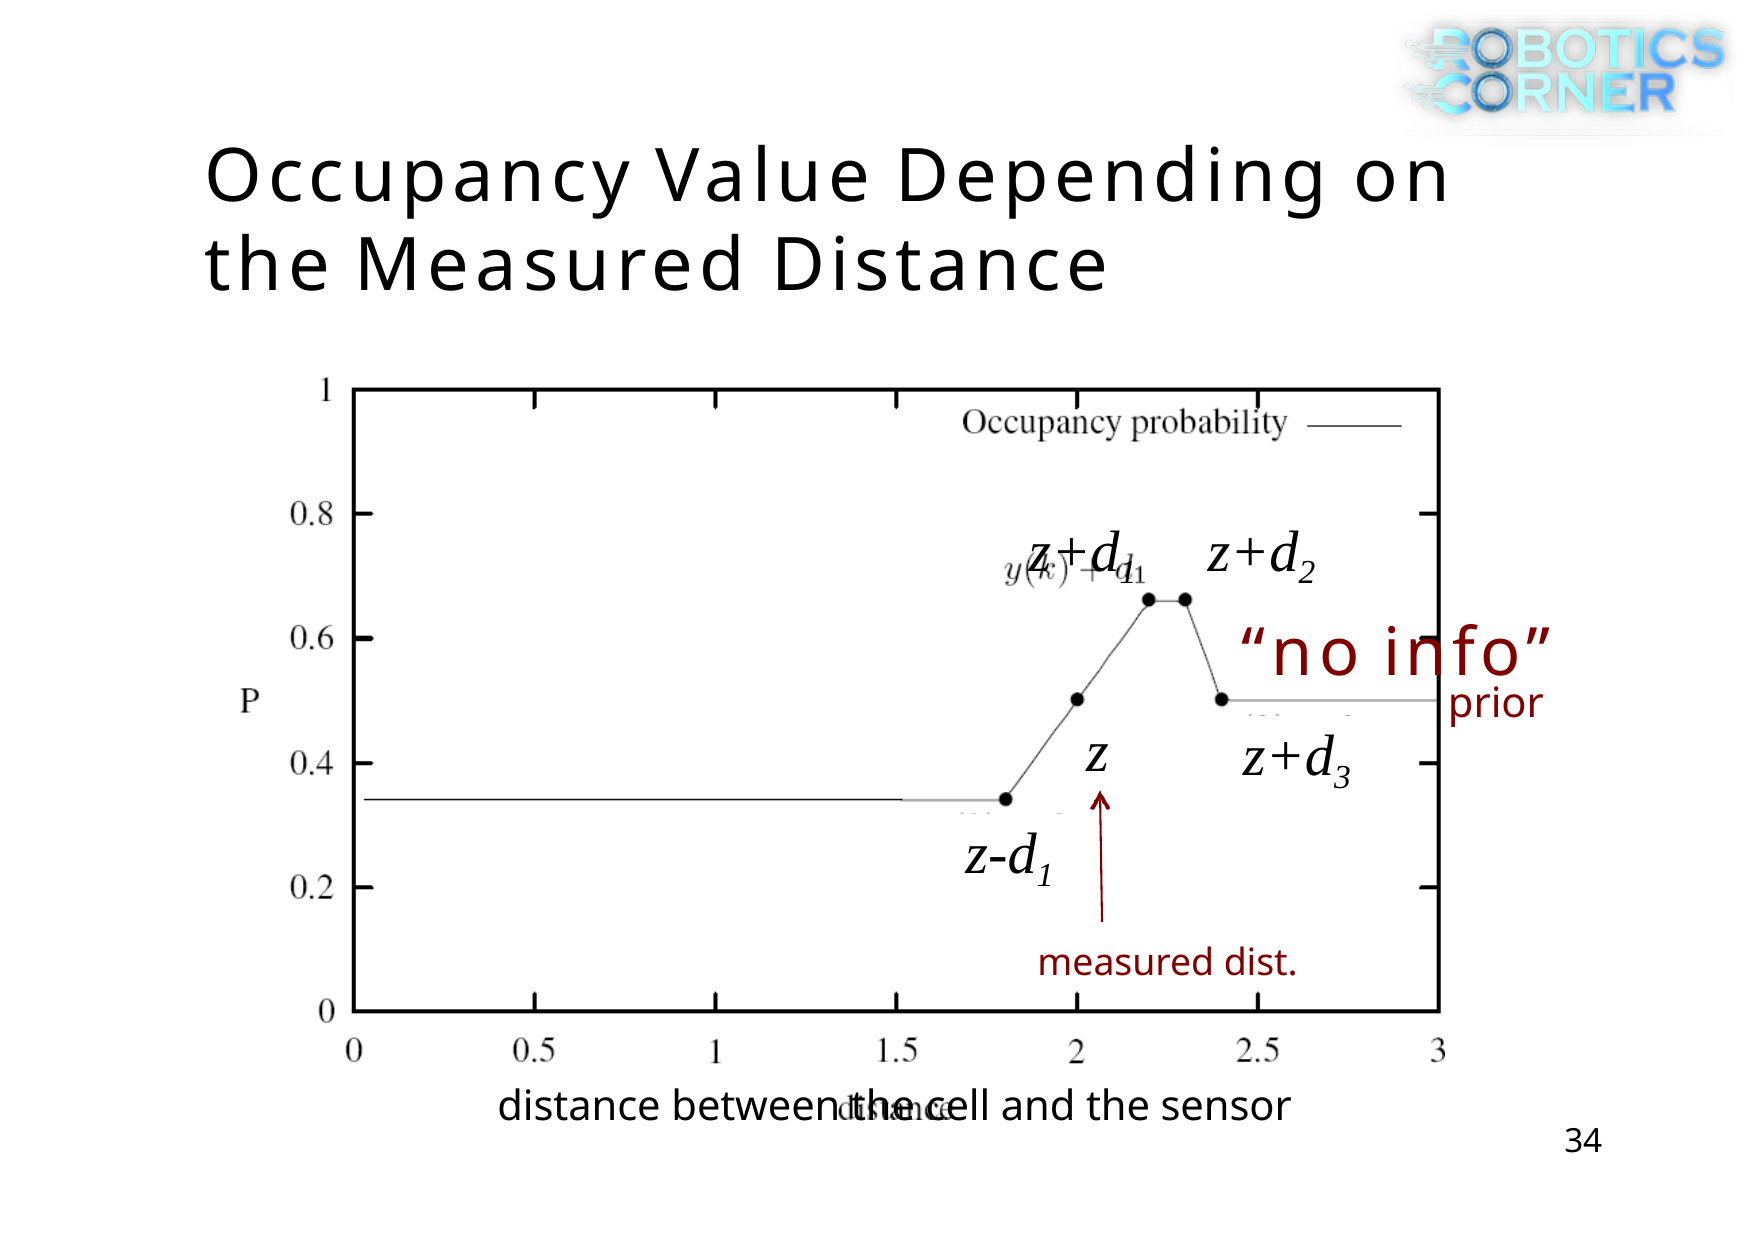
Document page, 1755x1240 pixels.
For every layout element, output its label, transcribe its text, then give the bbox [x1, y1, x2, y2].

text_box “no info” [1450, 606, 1582, 689]
text_box prior [1450, 689, 1549, 726]
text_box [1090, 790, 1111, 924]
title Occupancy Value Depending on the Measured Distance [202, 125, 1552, 335]
picture [1381, 6, 1748, 151]
picture [240, 377, 1446, 1121]
slide_number 34 [1558, 1129, 1613, 1240]
